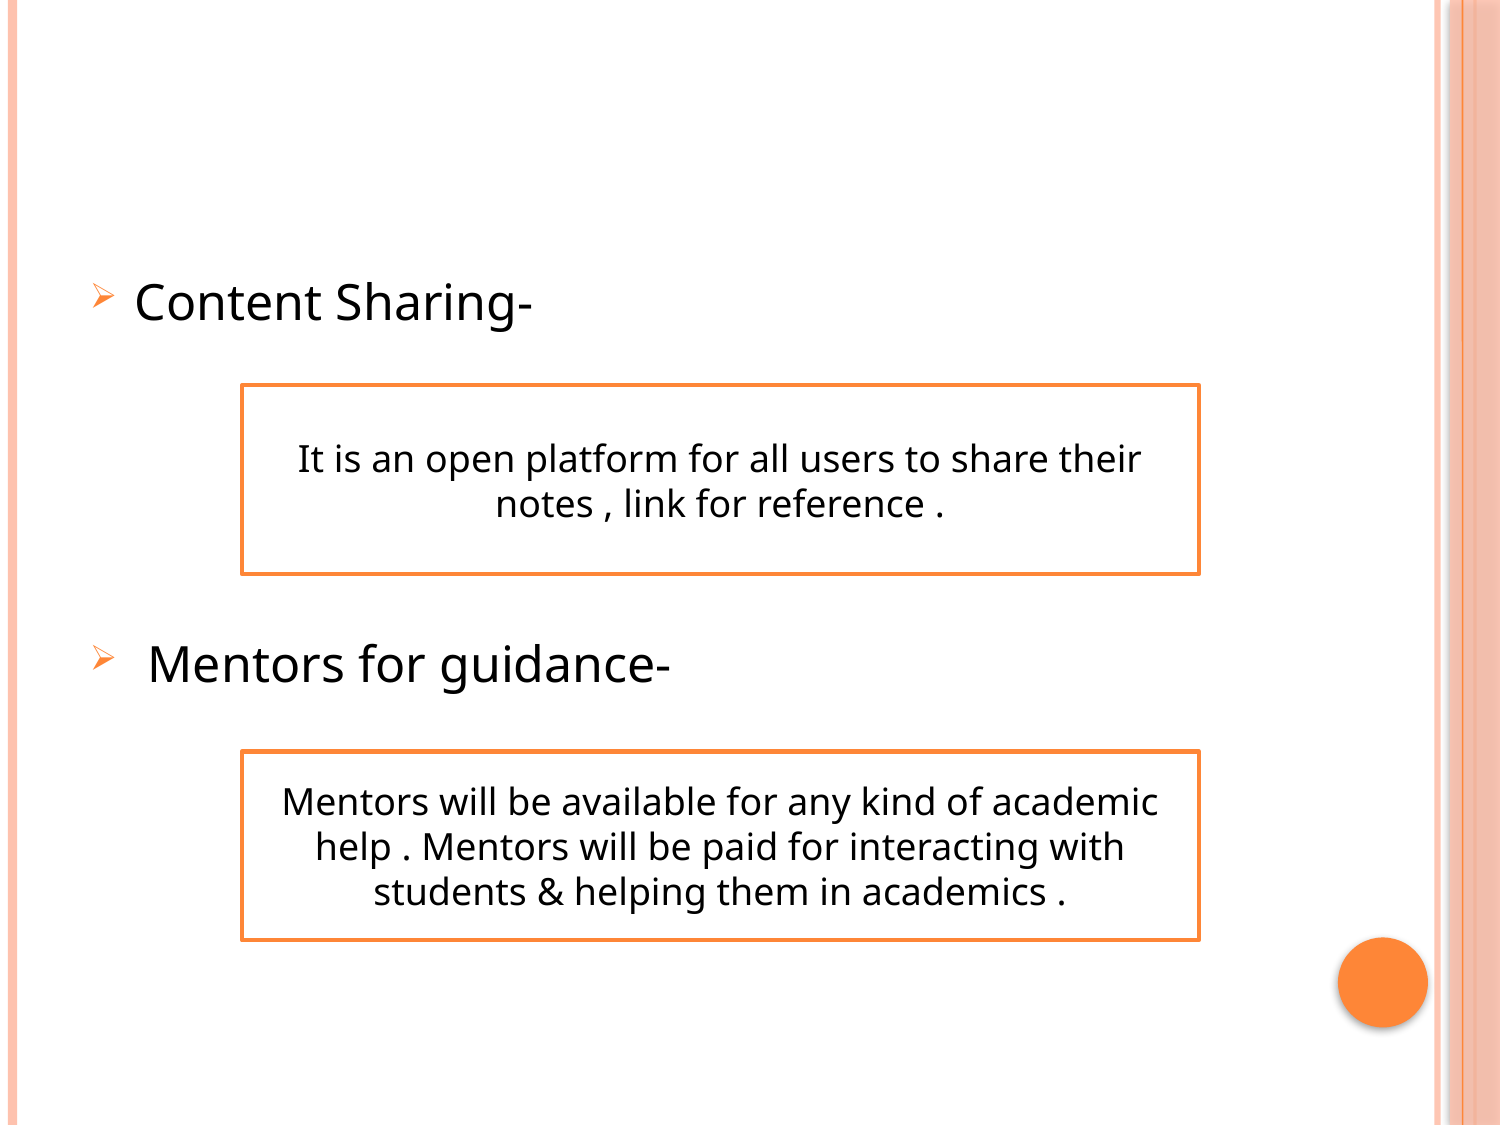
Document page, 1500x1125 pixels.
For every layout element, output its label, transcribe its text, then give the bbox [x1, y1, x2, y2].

text_box It is an open platform for all users to share their notes , link for reference . [240, 383, 1201, 576]
list Content Sharing- Mentors for guidance- [75, 262, 1300, 1062]
text_box Mentors will be available for any kind of academic help . Mentors will be paid for interacting with students & helping them in academics . [240, 749, 1201, 942]
